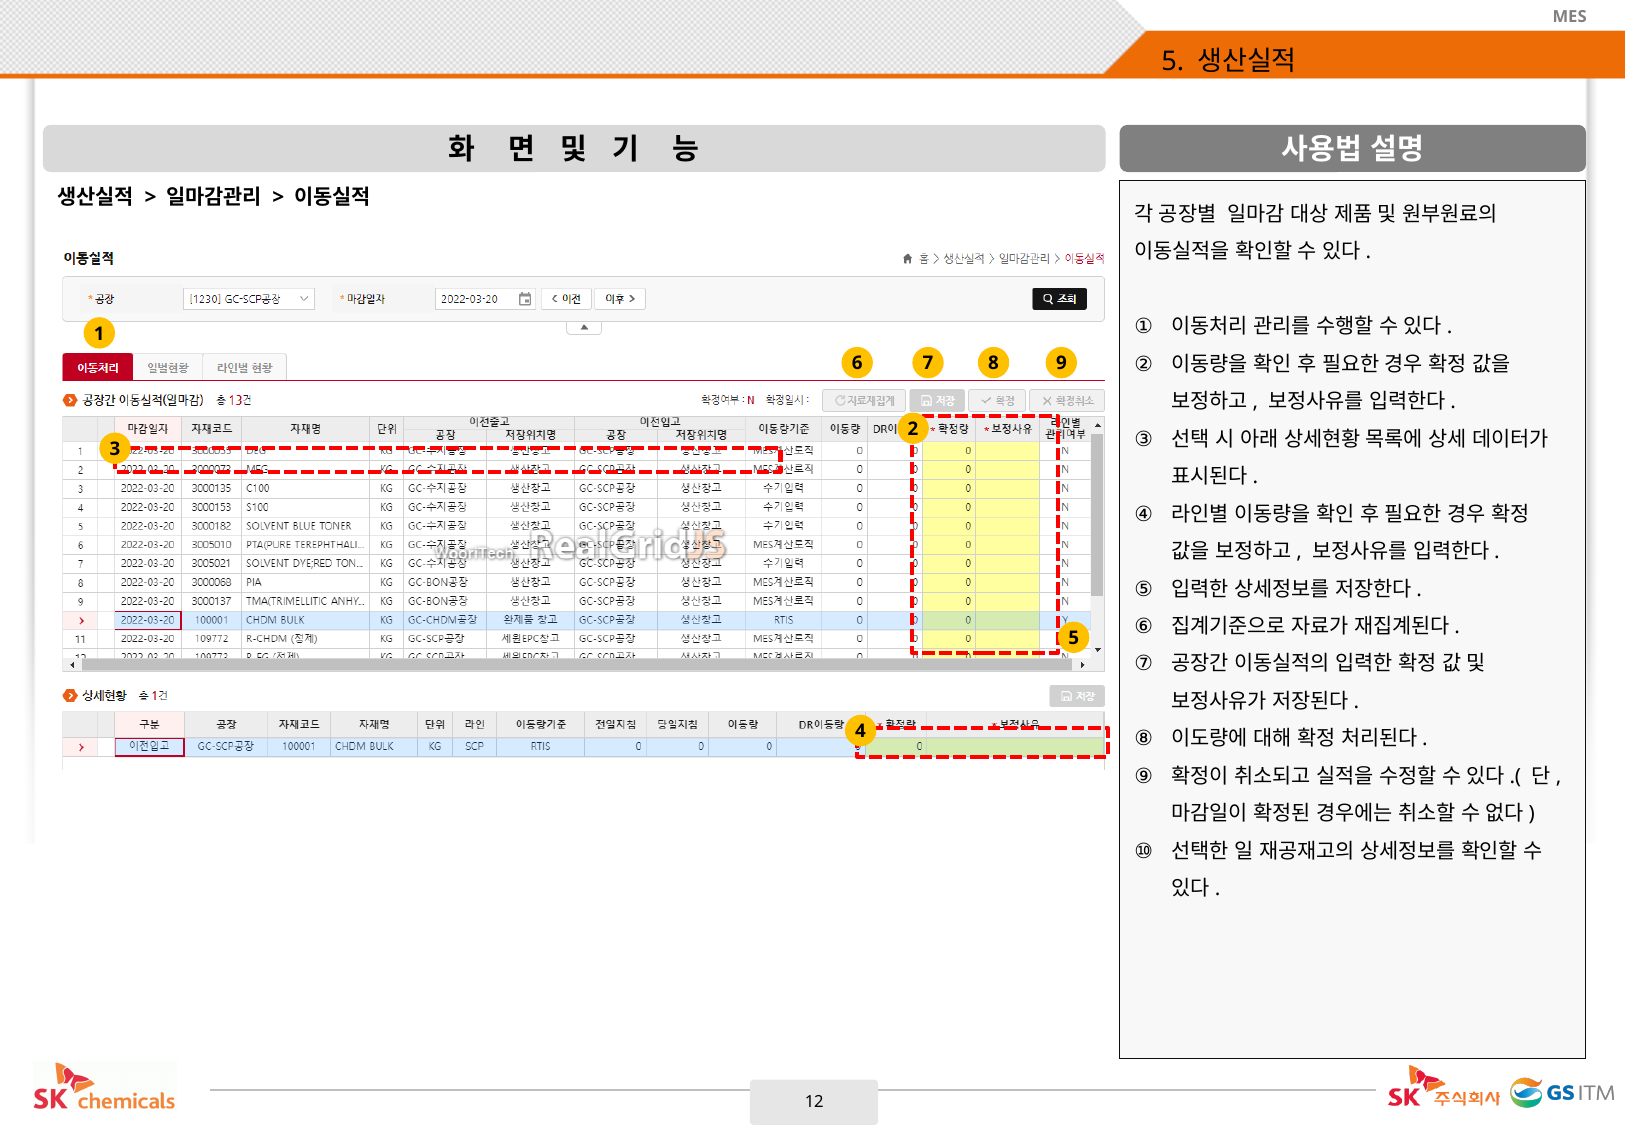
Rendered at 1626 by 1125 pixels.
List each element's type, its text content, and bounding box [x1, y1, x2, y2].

picture [0, 0, 1625, 1125]
text_box 각 공장별 일마감 대상 제품 및 원부원료의 이동실적을 확인할 수 있다. 이동처리 관리를 수행할 수 있다. 이동량을 확인 후 필요한 경우 확정 값을 보정하고, 보정사유를 입력한다. 선택 시 아래 상세현황 목록에 상세 데이터가 표시된다. 라인별 이동량을 확인 후 필요한 경우 확정 값을 보정하고, 보정사유를 입력한다. 입력한 상세정보를 저장한다. 집계기준으로 자료가 재집계된다. 공장간 이동실적의 입력한 확정 값 및 보정사유가 저장된다. 이도량에 대해 확정 처리된다. 확정이 취소되고 실적을 수정할 수 있다.( 단, 마감일이 확정된 경우에는 취소할 수 없다) 선택한 일 재공재고의 상세정보를 확인할 수 있다. [1119, 180, 1586, 1059]
text_box 생산실적 > 일마감관리 > 이동실적 [43, 176, 386, 217]
title 5. 생산실적 [1146, 28, 1625, 92]
